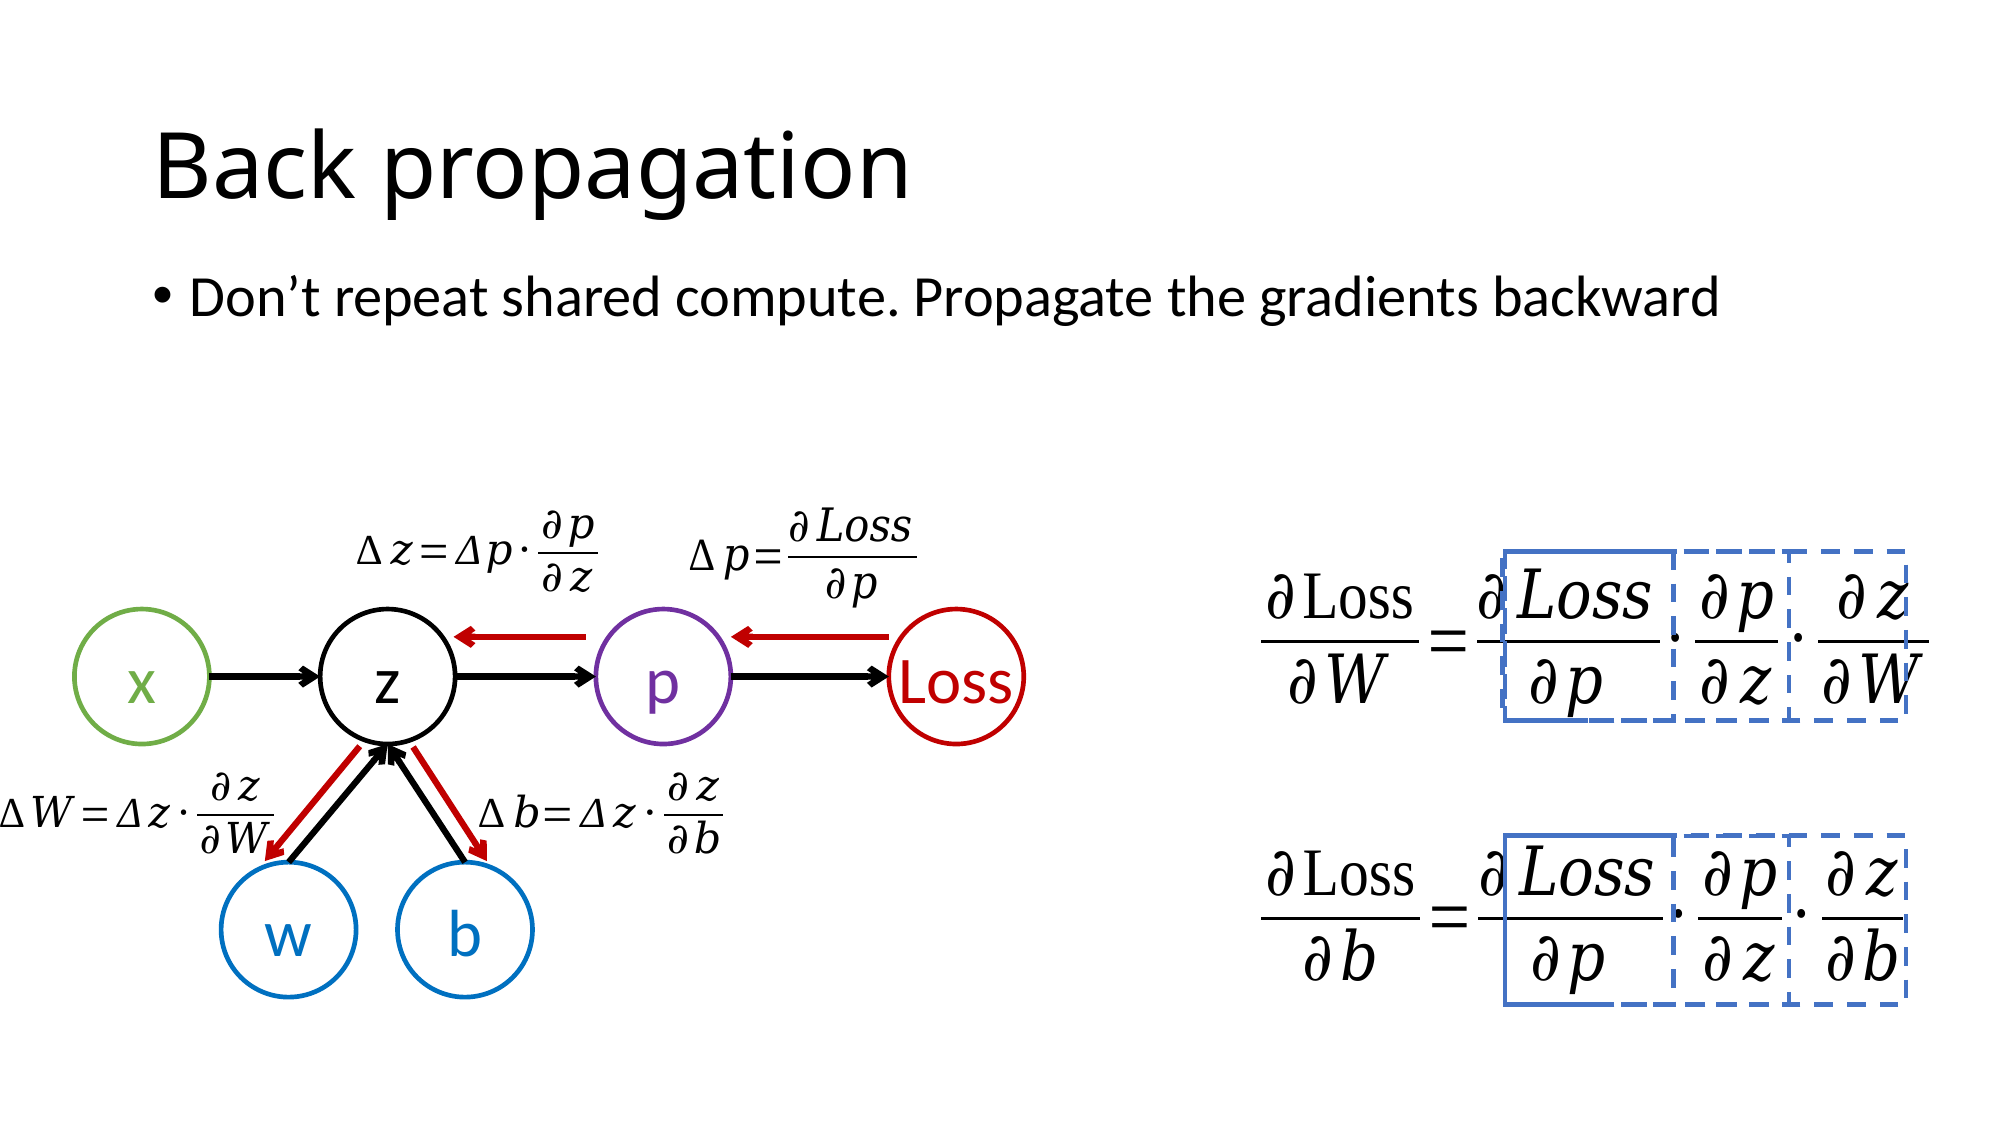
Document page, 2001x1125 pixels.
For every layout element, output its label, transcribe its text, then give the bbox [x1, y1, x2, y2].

text_box p [594, 608, 732, 746]
text_box w [220, 862, 358, 999]
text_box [387, 744, 465, 863]
text_box z [319, 608, 457, 744]
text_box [264, 746, 360, 862]
title Back propagation [137, 59, 1863, 259]
text_box [1504, 551, 1906, 721]
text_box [288, 744, 387, 863]
text_box [1504, 835, 1906, 1005]
text_box b [396, 862, 534, 999]
text_box Loss [887, 608, 1025, 746]
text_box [413, 746, 487, 862]
text_box x [73, 608, 211, 746]
list Don’t repeat shared compute. Propagate the gradients backward [137, 259, 1863, 973]
